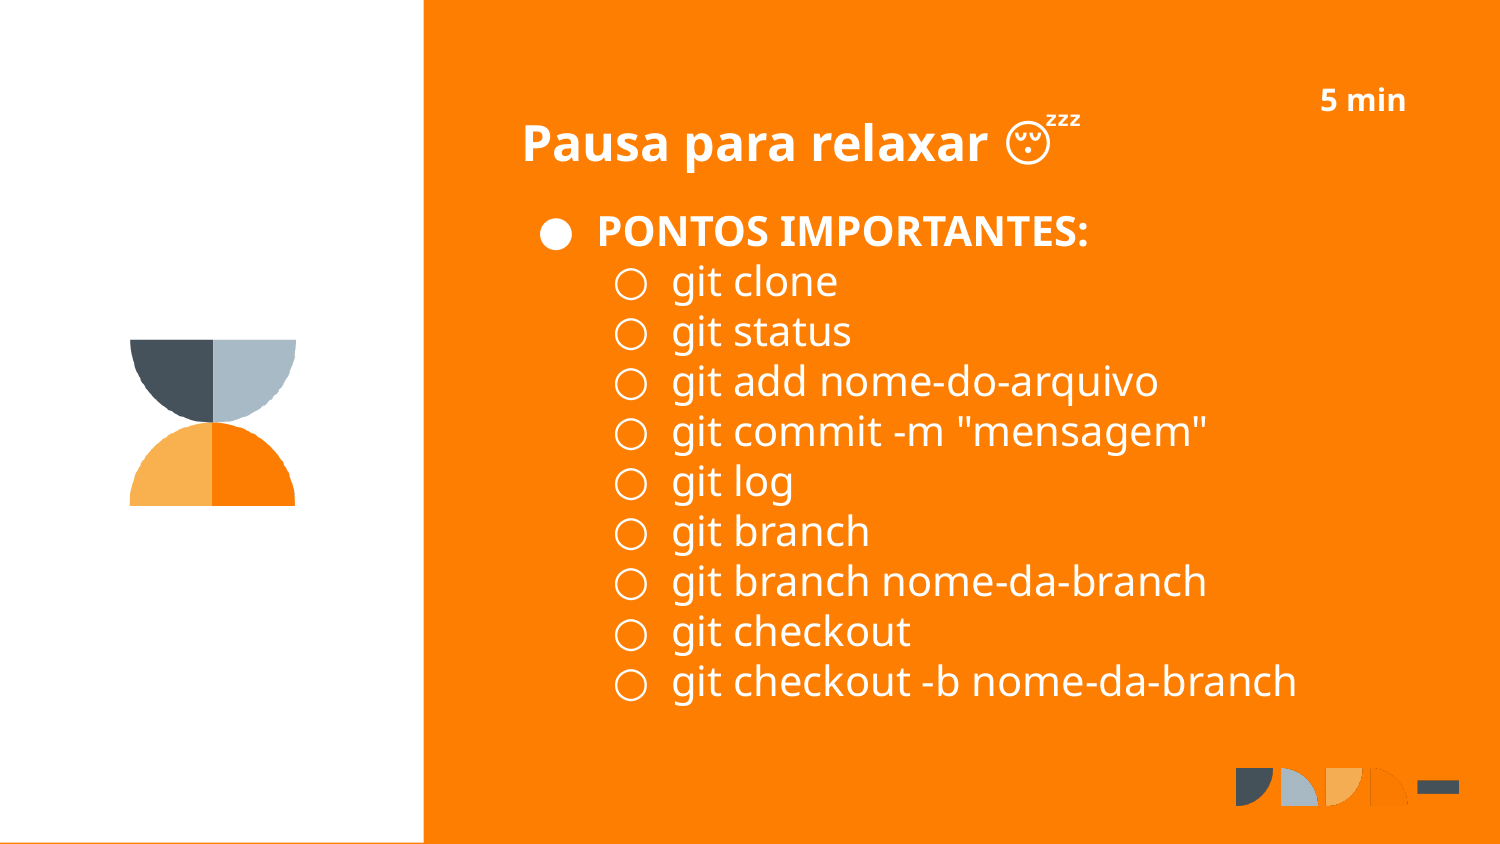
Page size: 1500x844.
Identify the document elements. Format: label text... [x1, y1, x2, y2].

picture [1236, 768, 1460, 806]
picture [85, 295, 339, 549]
title Pausa para relaxar 😴 PONTOS IMPORTANTES: git clone git status git add nome-do-arquivo git commit -m "mensagem" git log git branch git branch nome-da-branch git checkout git checkout -b nome-da-branch [506, 64, 1460, 743]
list 5 min [1304, 59, 1449, 133]
